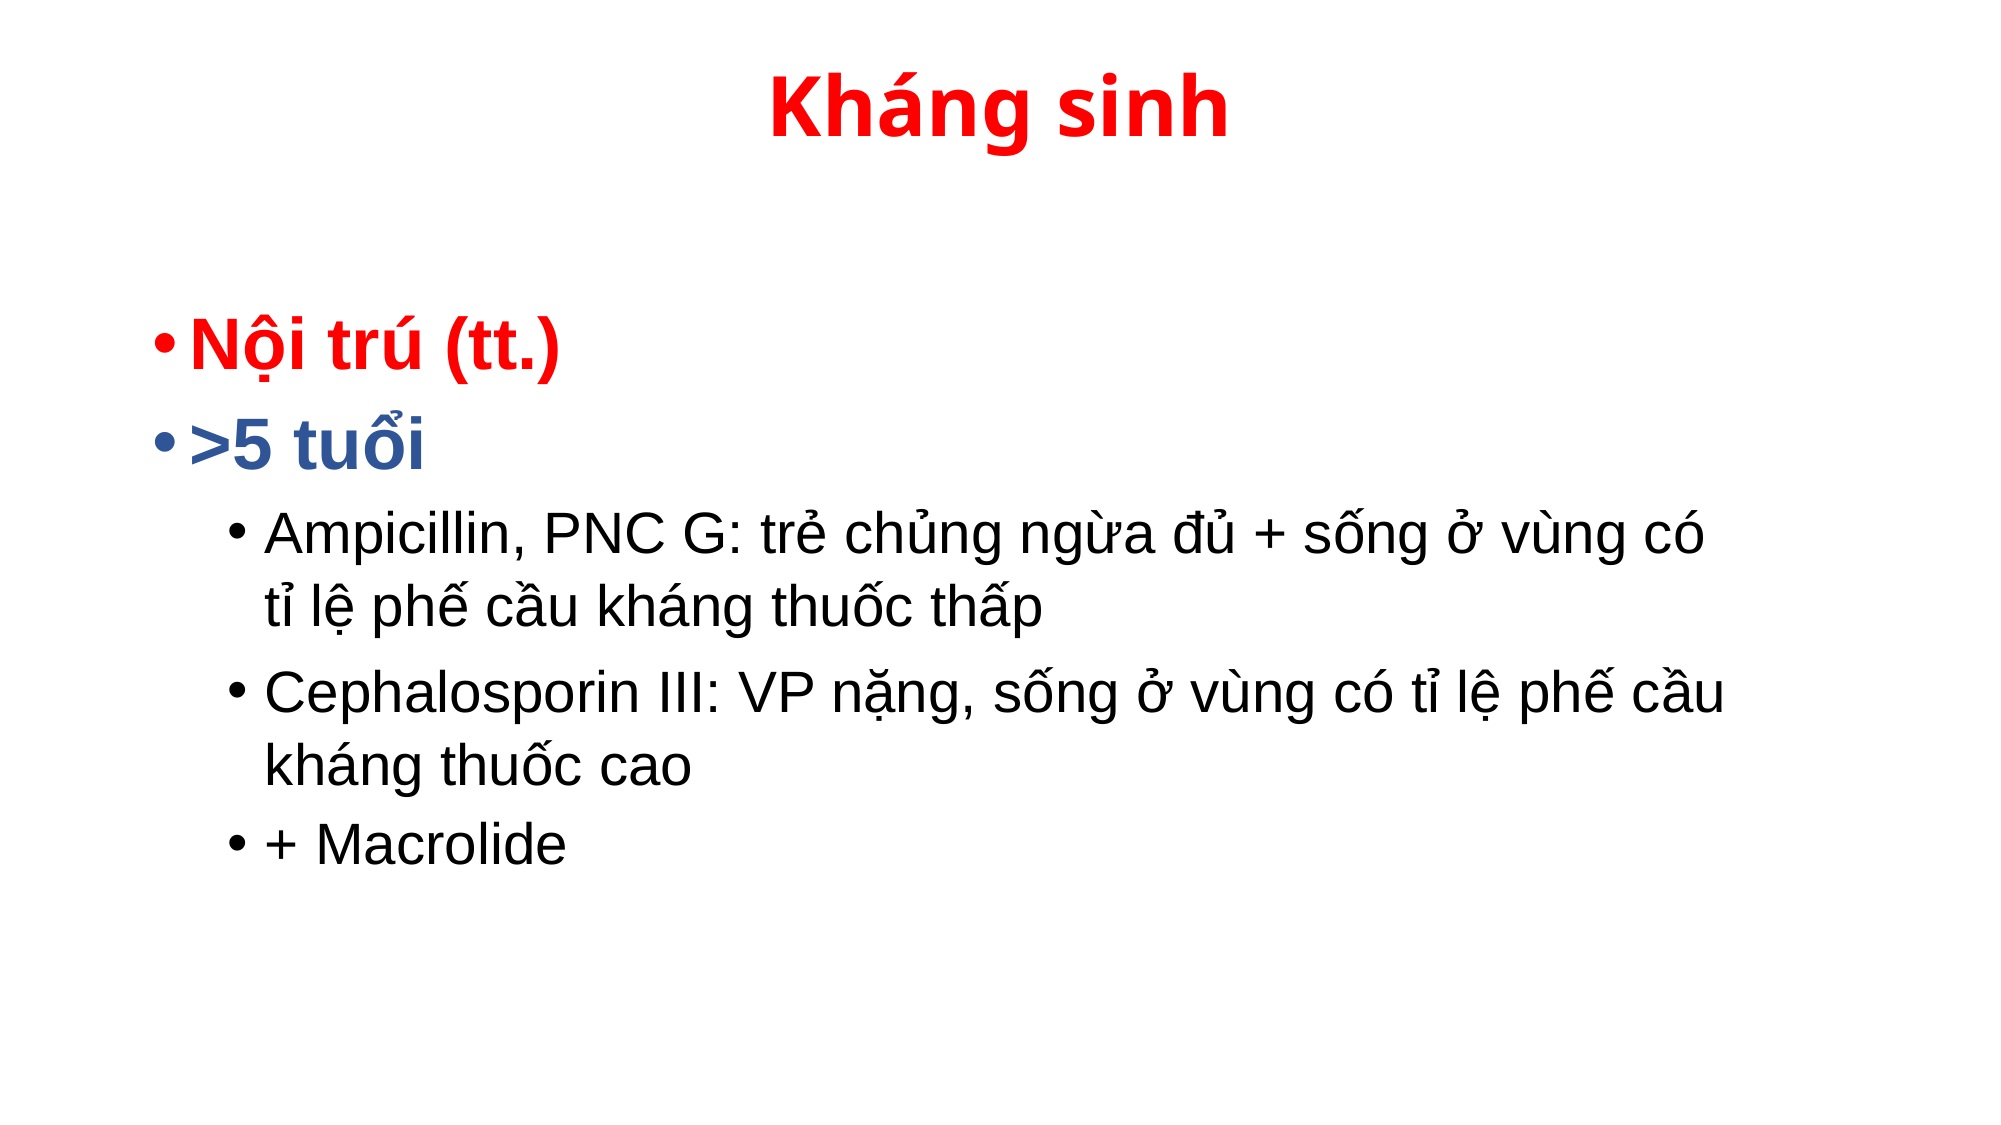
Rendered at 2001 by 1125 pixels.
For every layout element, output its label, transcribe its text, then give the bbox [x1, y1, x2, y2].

title Kháng sinh [137, 0, 1863, 219]
list Nội trú (tt.) >5 tuổi Ampicillin, PNC G: trẻ chủng ngừa đủ + sống ở vùng có tỉ lệ phế cầu kháng thuốc thấp Cephalosporin III: VP nặng, sống ở vùng có tỉ lệ phế cầu kháng thuốc cao + Macrolide [137, 299, 1863, 1014]
